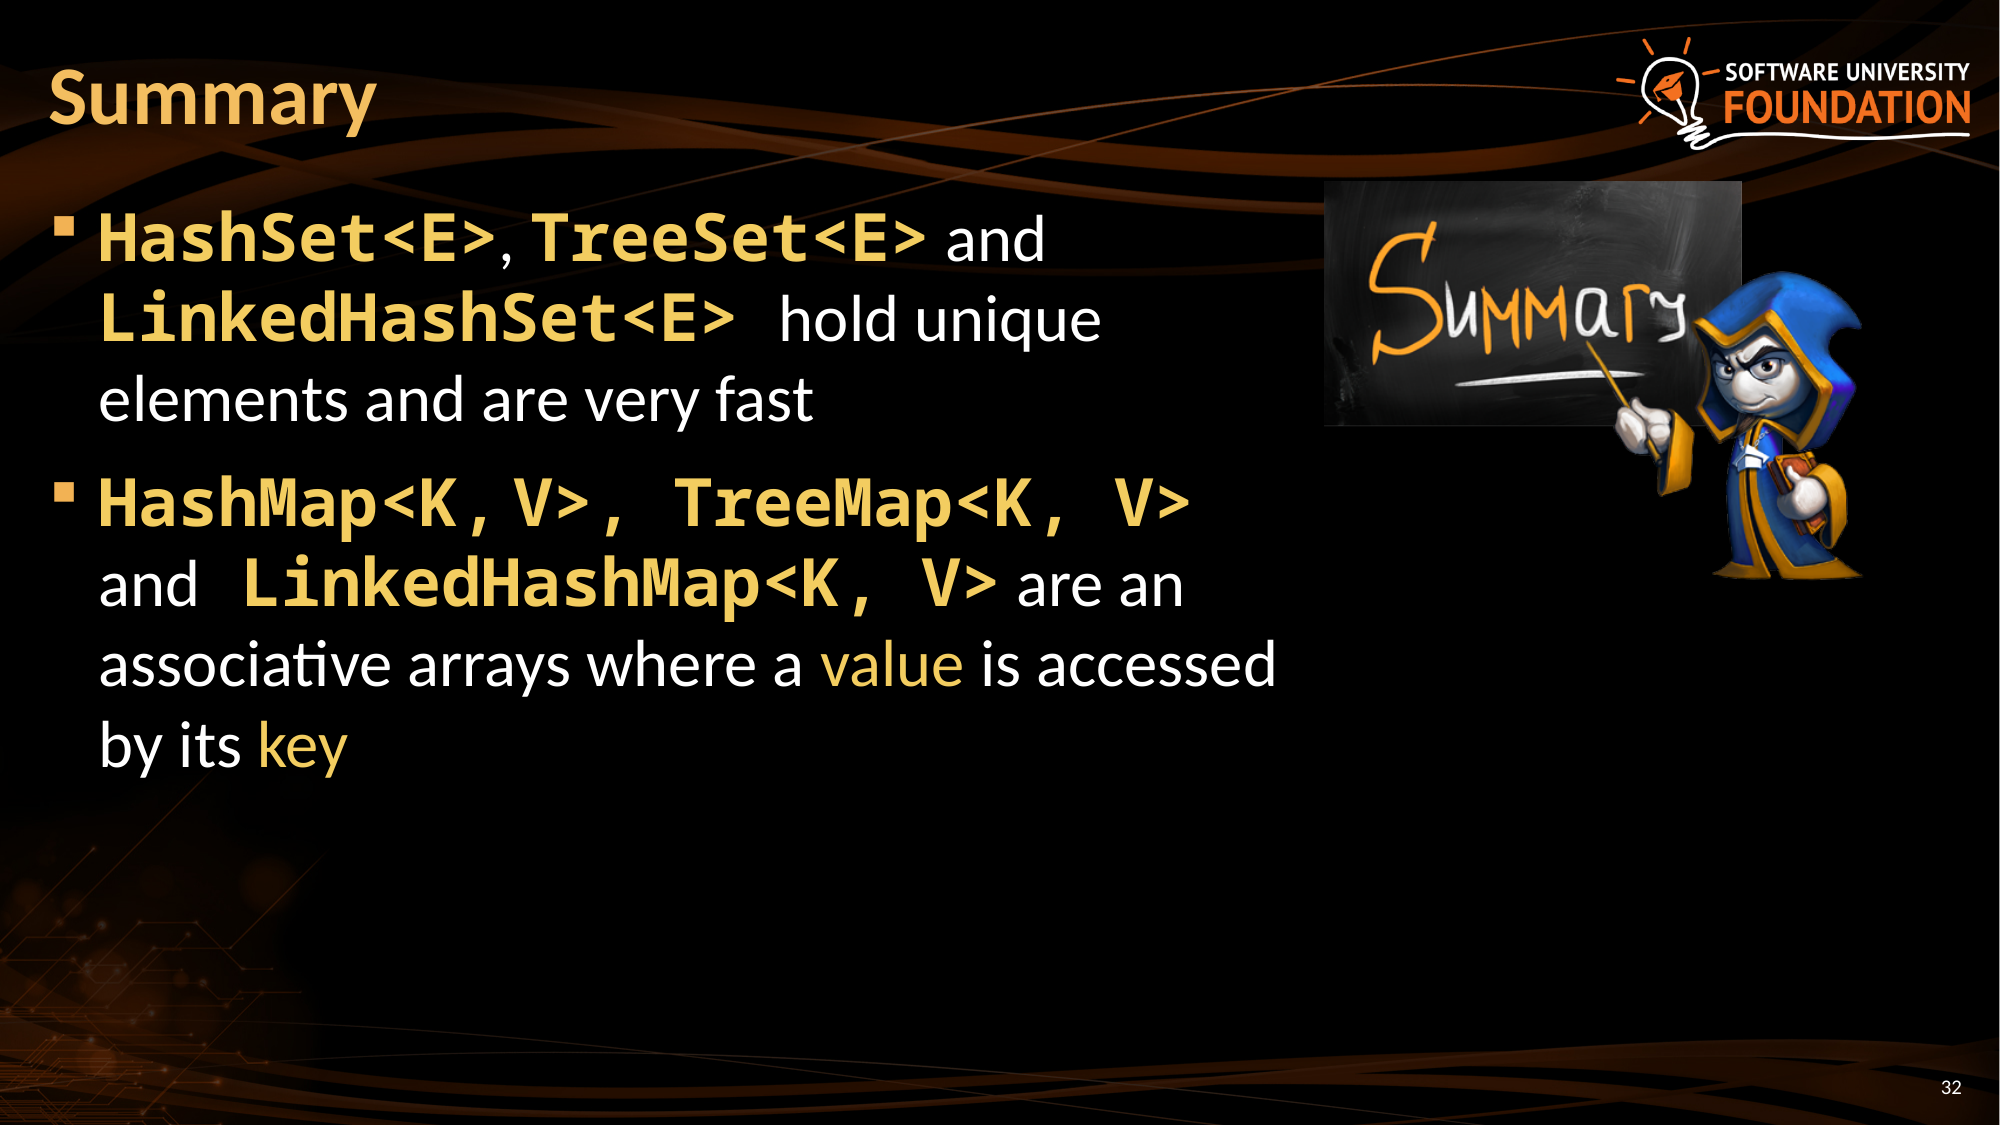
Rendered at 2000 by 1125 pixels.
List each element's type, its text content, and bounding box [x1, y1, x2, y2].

slide_number 32 [1897, 1070, 1968, 1103]
list HashSet<E>, TreeSet<E> and LinkedHashSet<E> hold unique elements and are very fast HashMap<K, V>, TreeMap<K, V> and LinkedHashMap<K, V> are an associative arrays where a value is accessed by its key [31, 189, 1313, 1103]
title Summary [30, 6, 1602, 189]
picture [0, 0, 2000, 1125]
